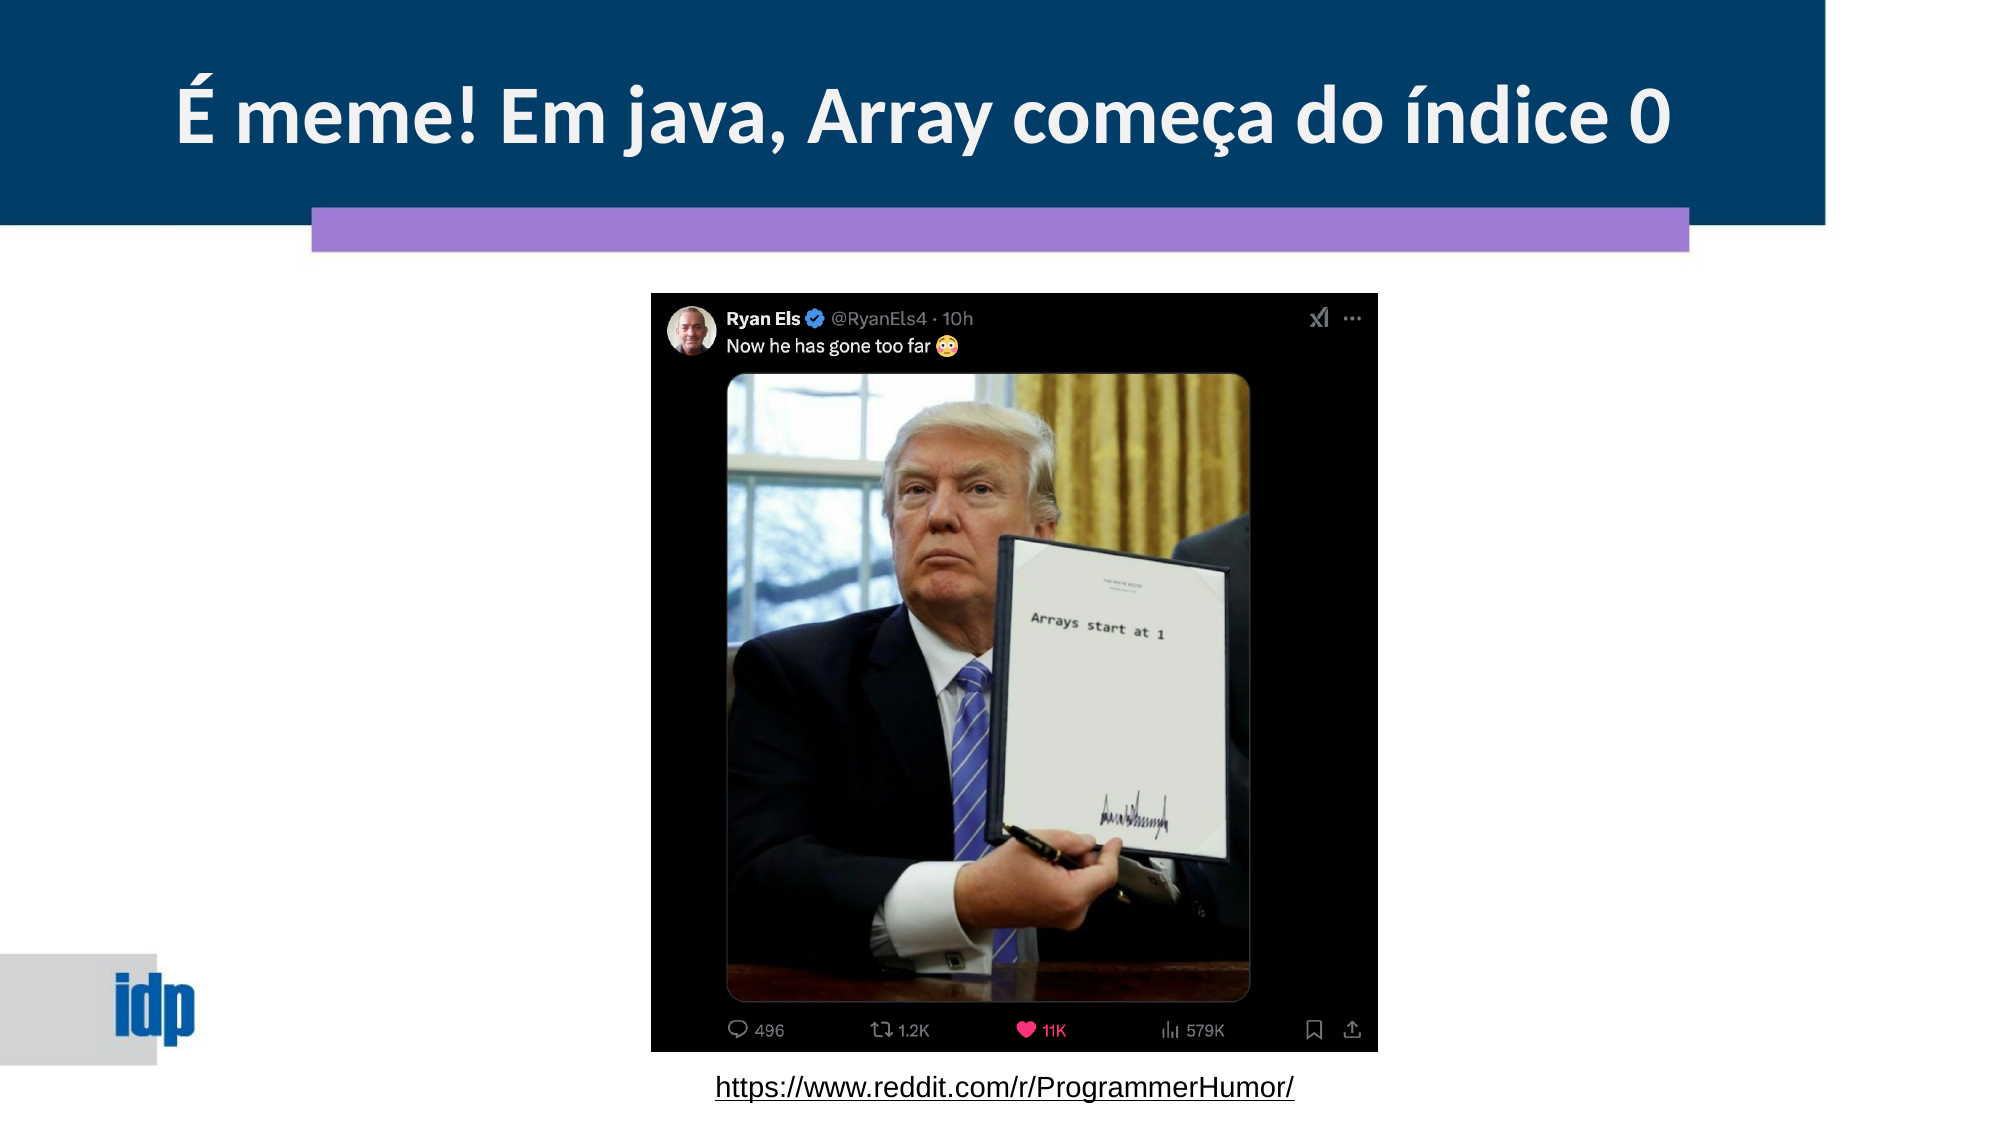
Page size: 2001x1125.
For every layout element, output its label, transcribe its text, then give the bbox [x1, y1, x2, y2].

text_box https://www.reddit.com/r/ProgrammerHumor/ [700, 1061, 1378, 1112]
picture [0, 0, 2001, 1125]
text_box É meme! Em java, Array começa do índice 0 [106, 53, 1743, 169]
